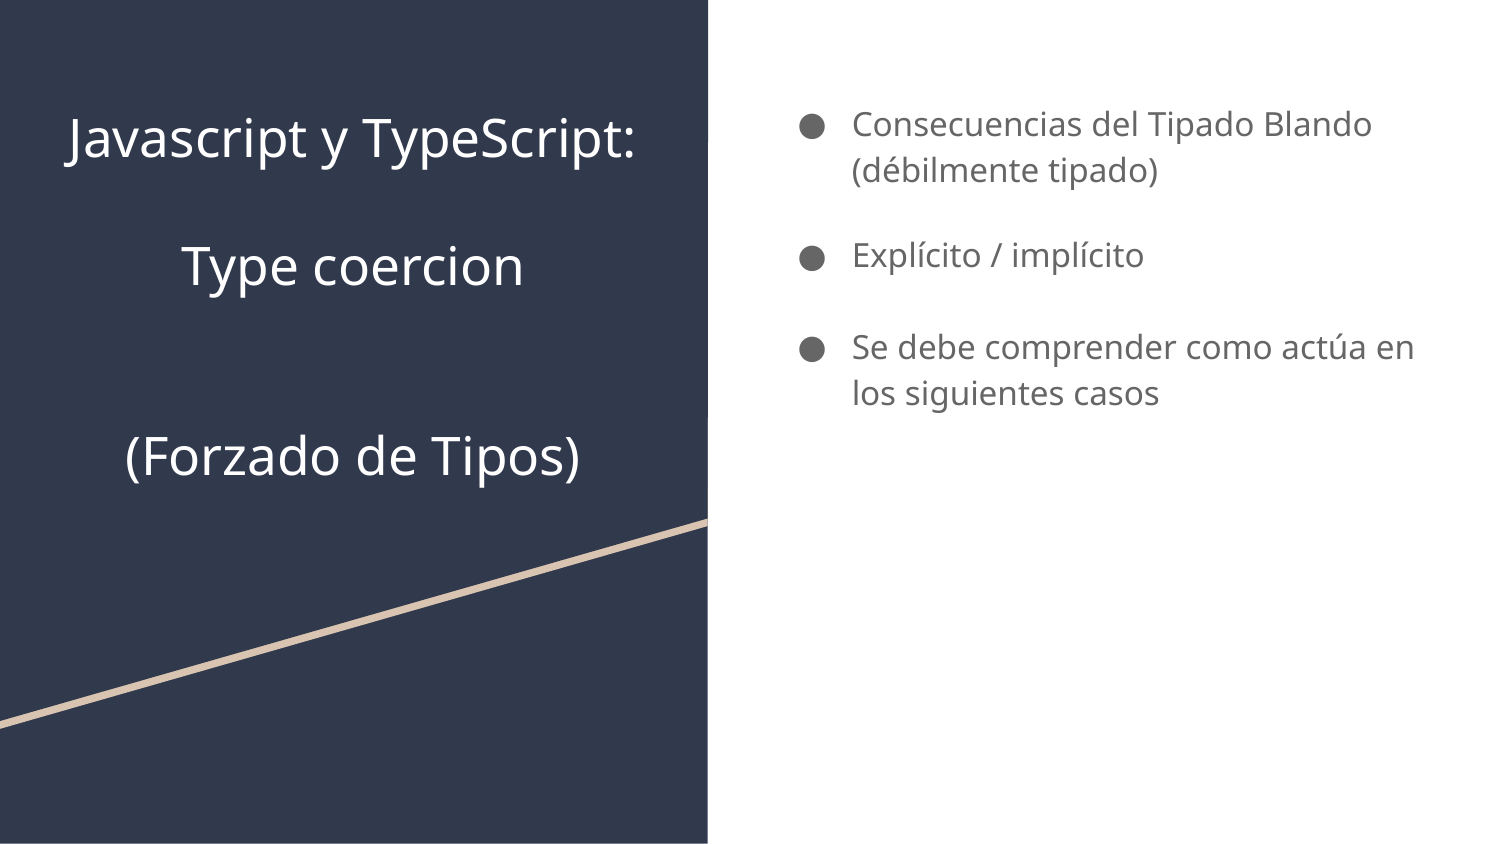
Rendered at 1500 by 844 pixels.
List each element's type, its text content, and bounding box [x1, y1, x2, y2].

title Javascript y TypeScript: Type coercion (Forzado de Tipos) [19, 89, 687, 502]
list Consecuencias del Tipado Blando (débilmente tipado) Explícito / implícito Se debe comprender como actúa en los siguientes casos [761, 82, 1446, 755]
